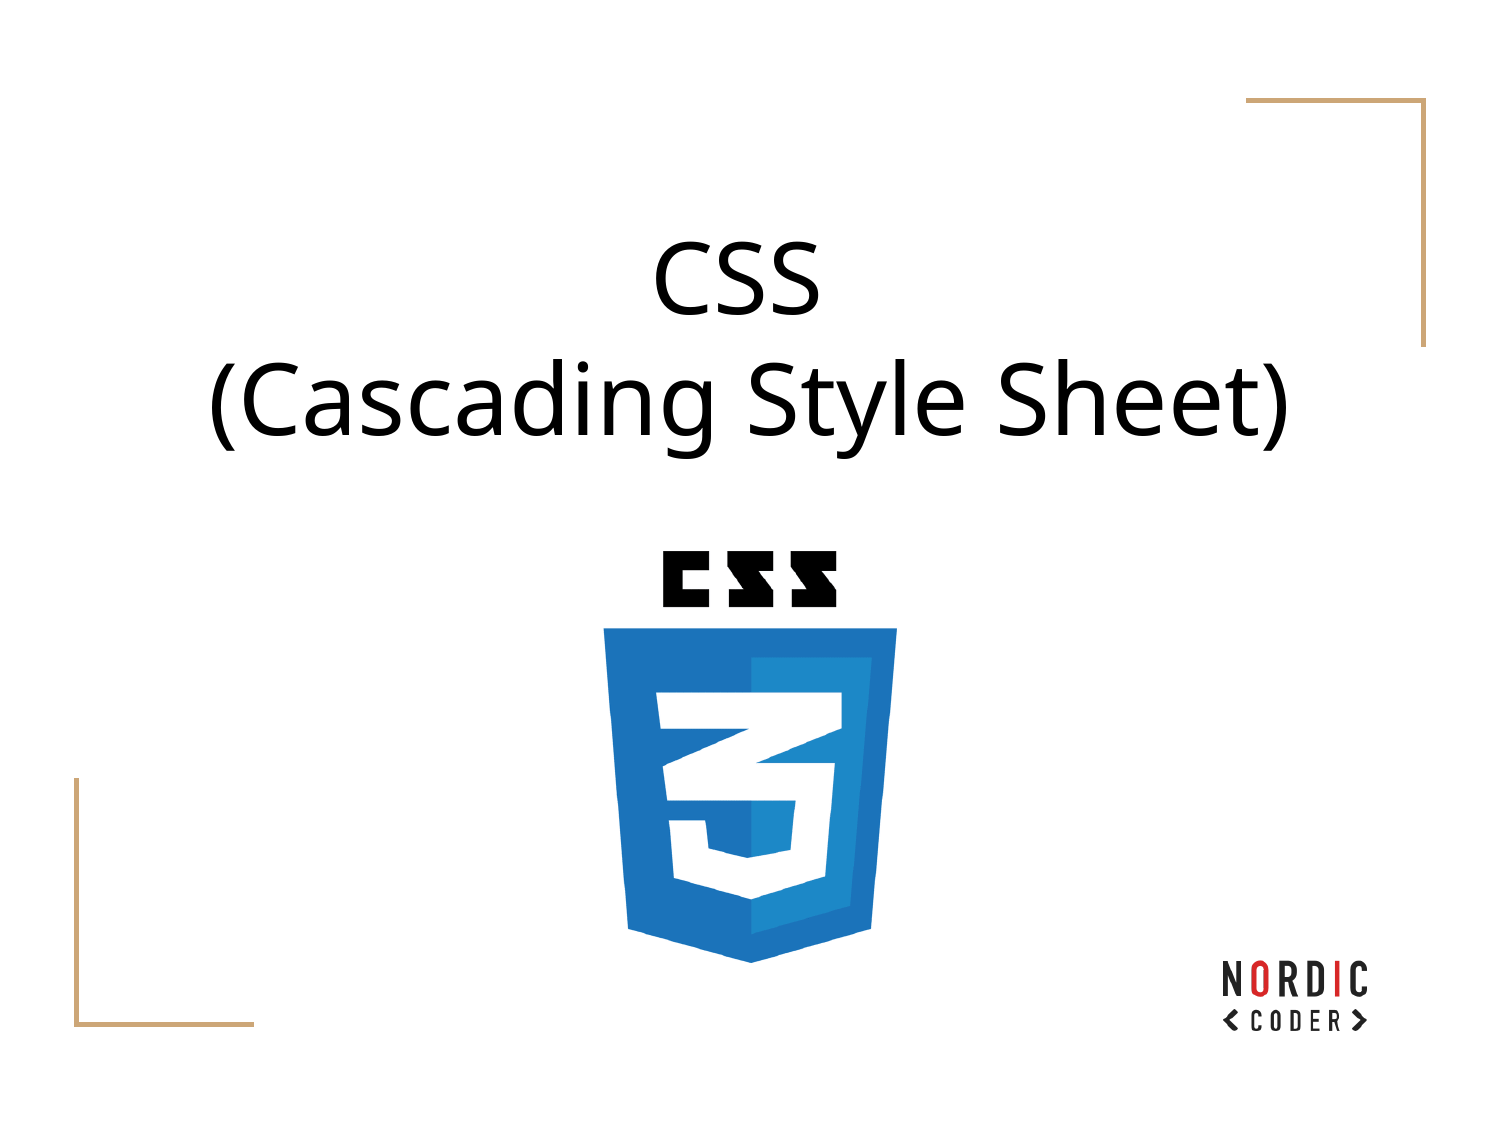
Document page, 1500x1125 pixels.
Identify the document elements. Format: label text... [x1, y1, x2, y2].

title CSS (Cascading Style Sheet) [126, 129, 1374, 541]
picture [544, 551, 956, 963]
picture [1215, 958, 1374, 1031]
